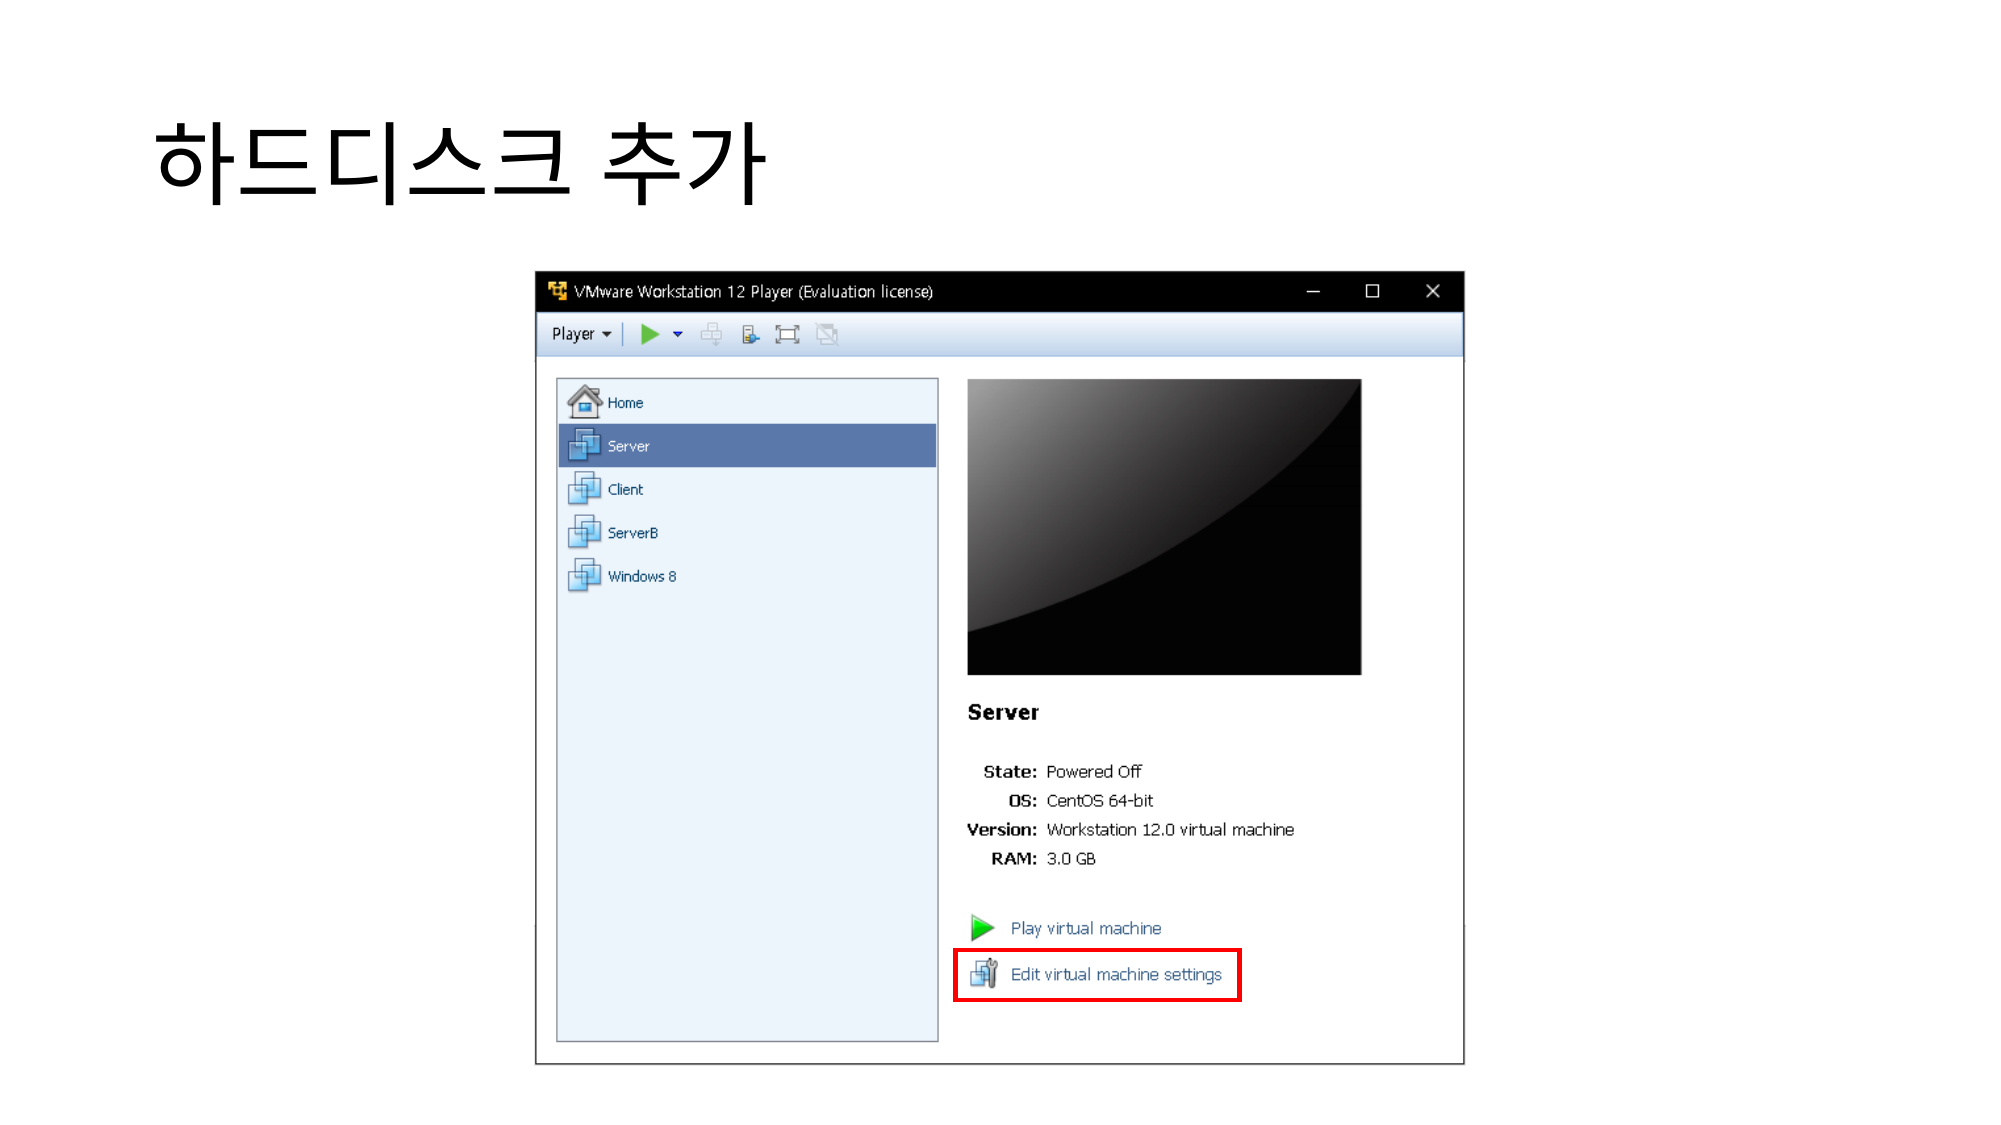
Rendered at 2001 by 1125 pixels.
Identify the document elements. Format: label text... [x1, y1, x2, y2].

title 하드디스크 추가 [137, 59, 1863, 278]
picture [534, 270, 1466, 1066]
